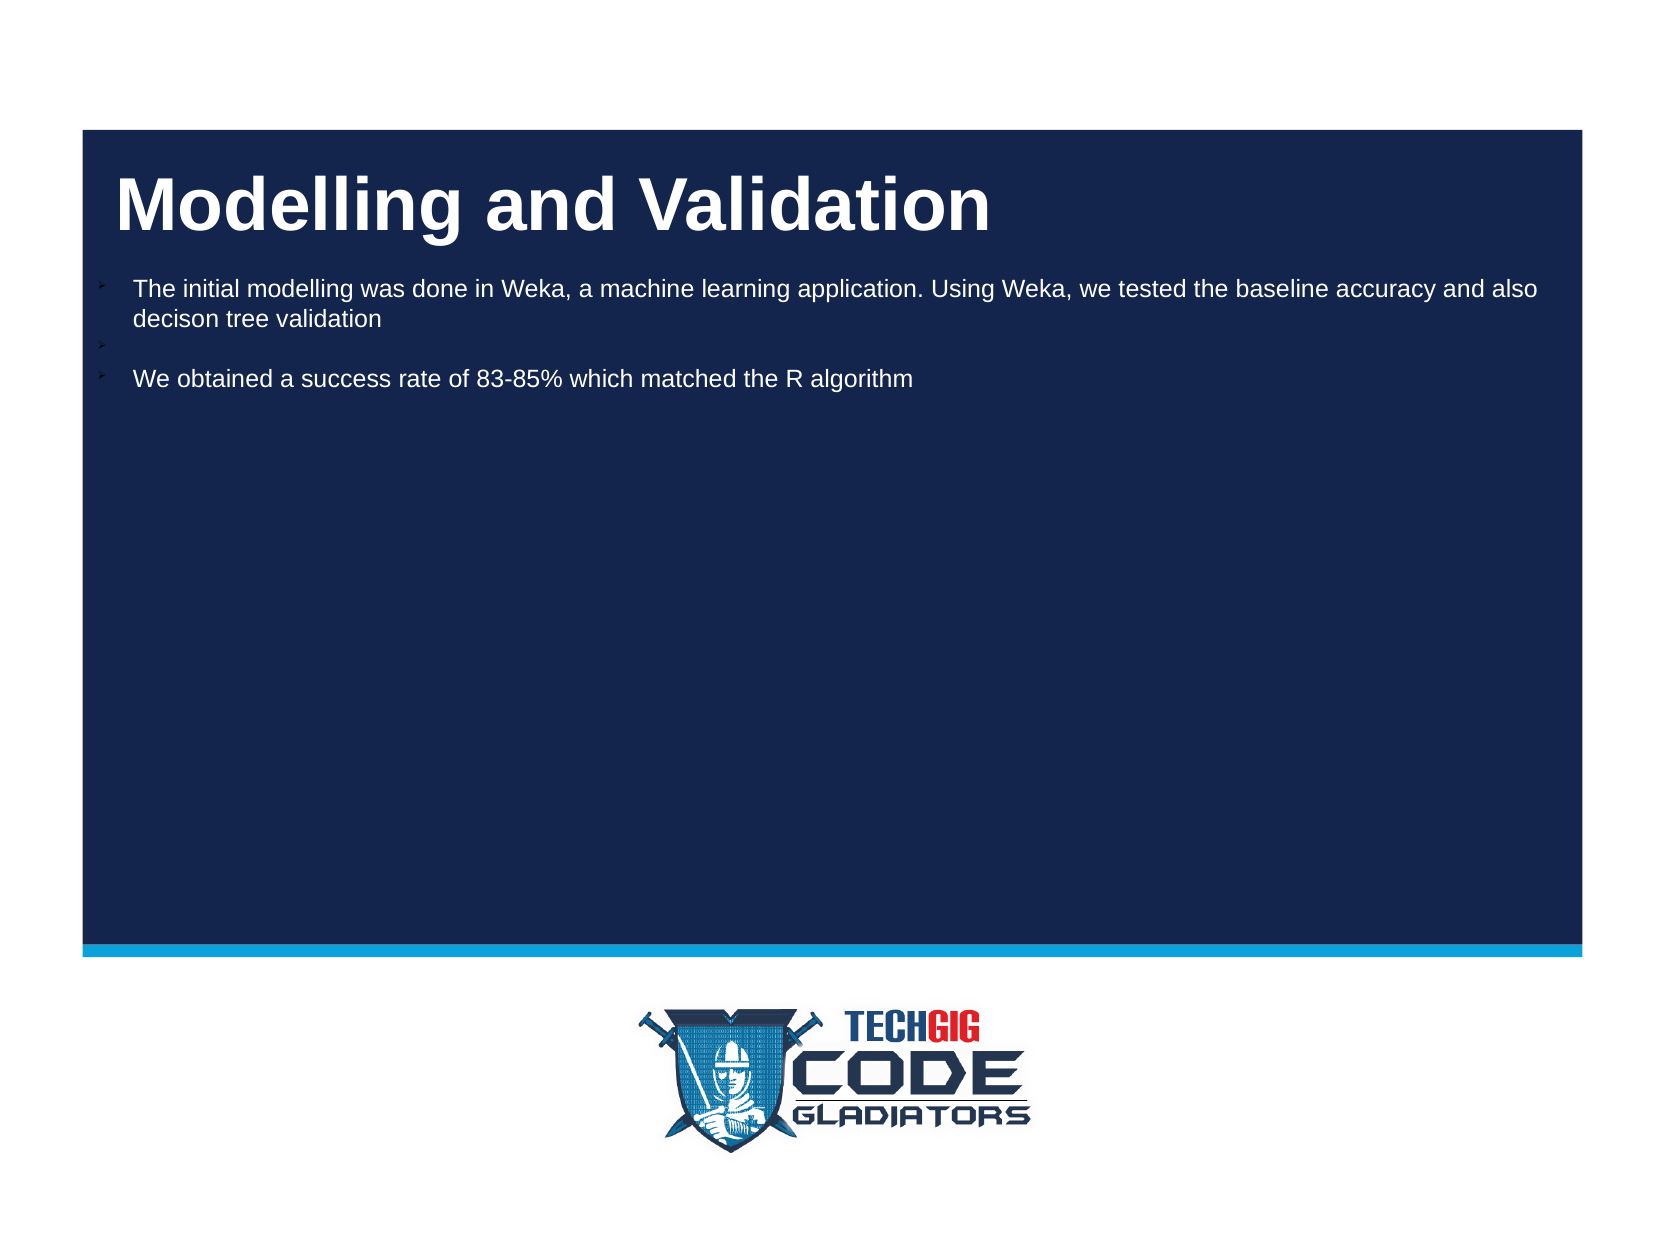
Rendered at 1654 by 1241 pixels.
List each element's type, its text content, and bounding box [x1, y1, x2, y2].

picture [624, 992, 1052, 1170]
text_box [82, 944, 1583, 958]
text_box The initial modelling was done in Weka, a machine learning application. Using Weka, we tested the baseline accuracy and also decison tree validation We obtained a success rate of 83-85% which matched the R algorithm [82, 129, 1583, 944]
text_box Modelling and Validation [100, 148, 1376, 343]
